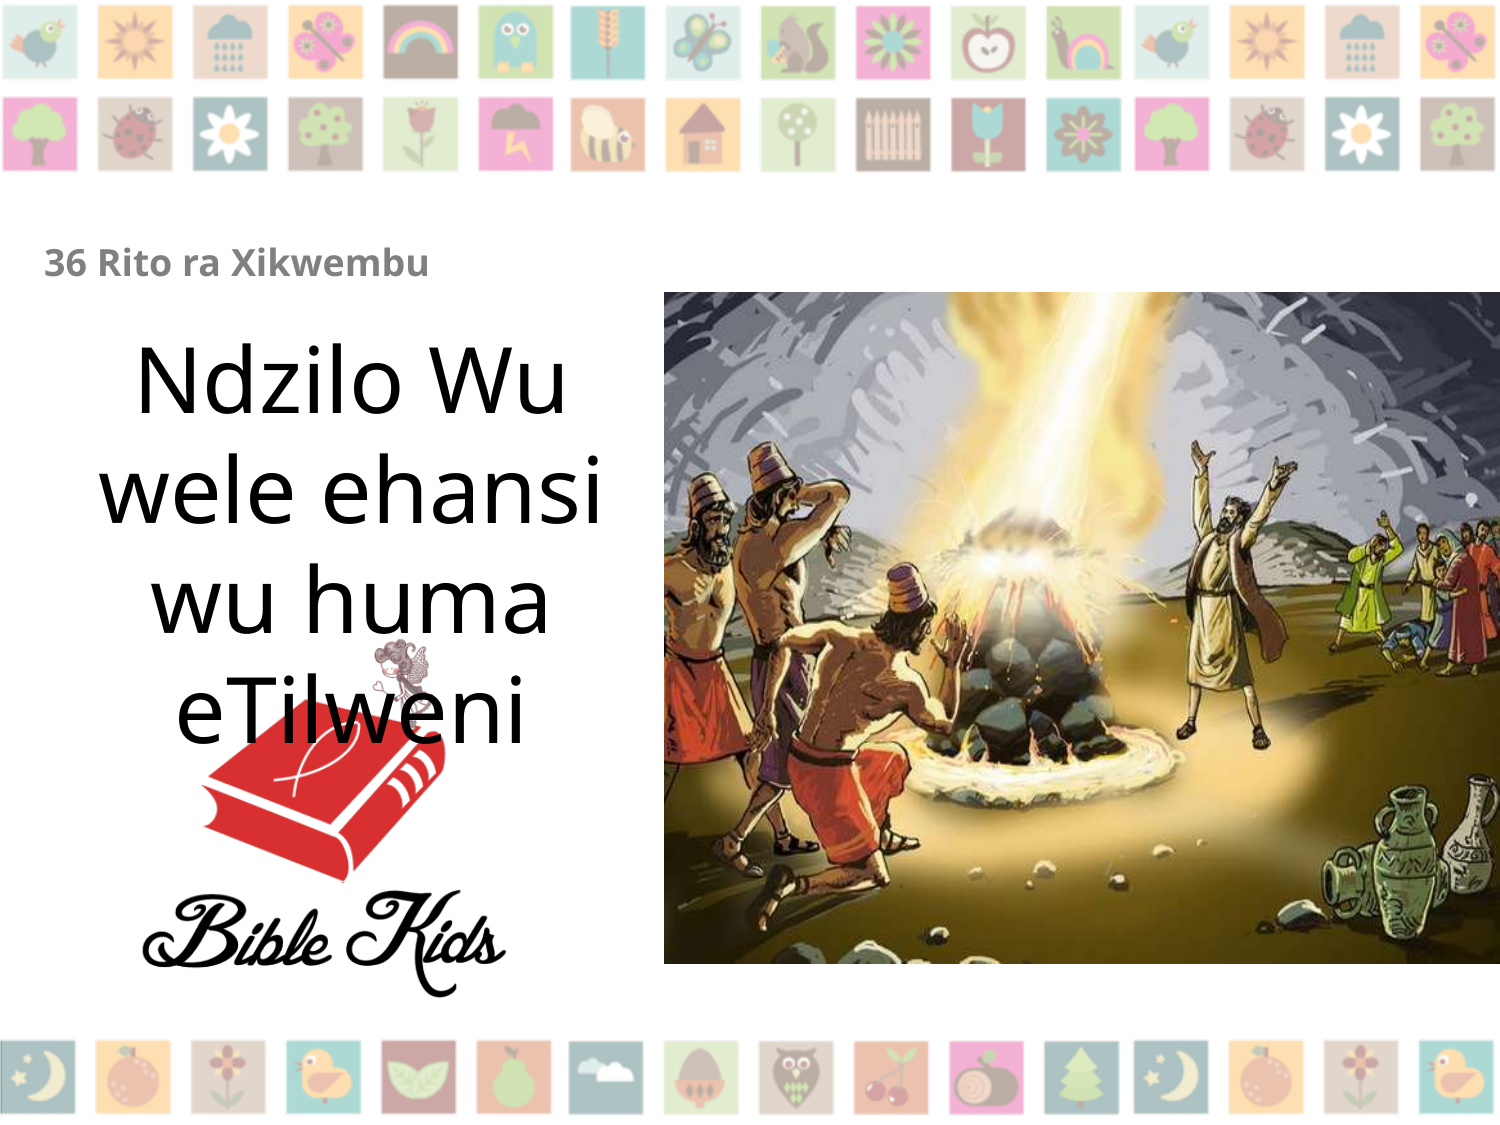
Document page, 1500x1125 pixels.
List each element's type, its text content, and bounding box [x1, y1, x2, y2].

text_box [0, 3, 1500, 181]
picture [664, 292, 1500, 965]
text_box Ndzilo Wu wele ehansi wu huma eTilweni [29, 314, 659, 769]
text_box 36 Rito ra Xikwembu [29, 231, 543, 292]
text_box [0, 1028, 1500, 1118]
picture [117, 600, 544, 1027]
